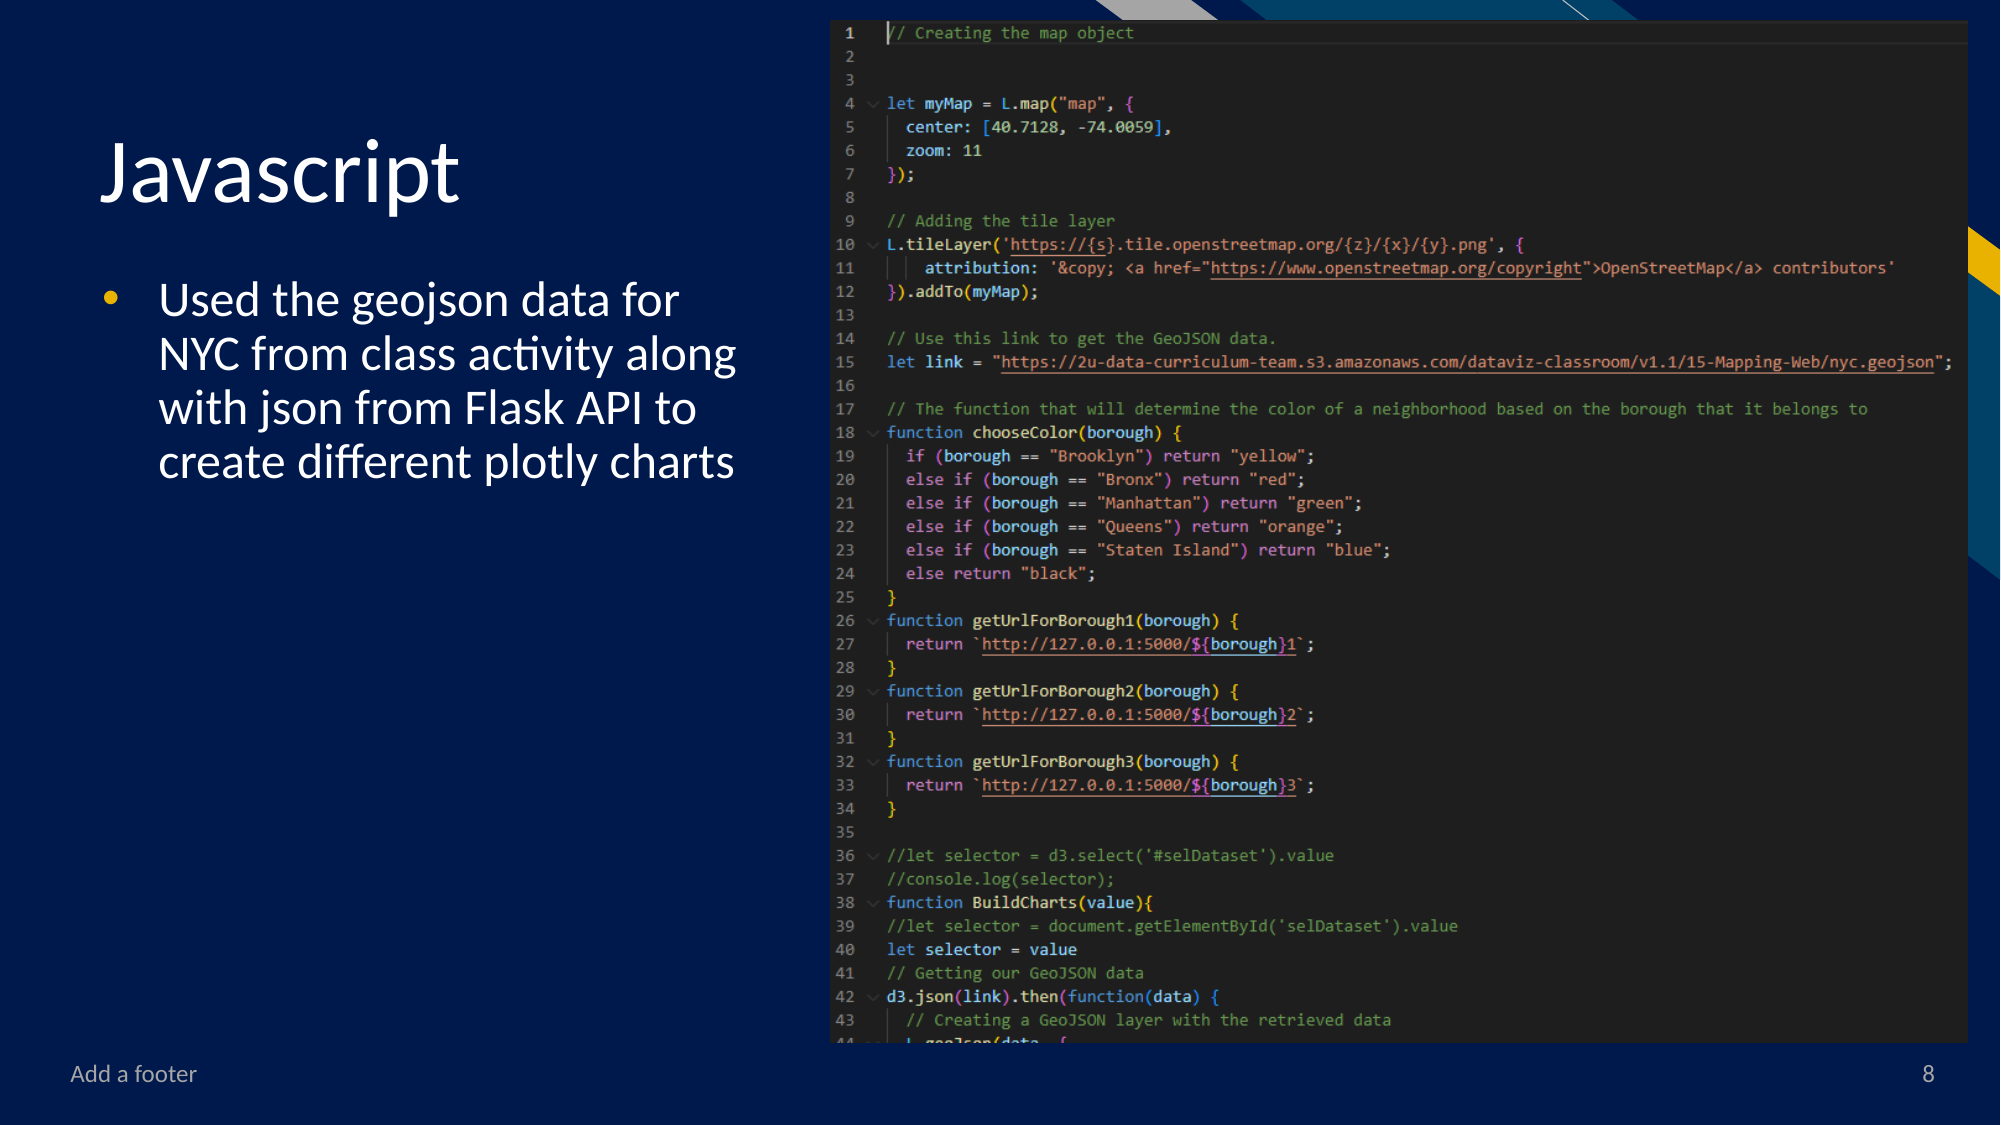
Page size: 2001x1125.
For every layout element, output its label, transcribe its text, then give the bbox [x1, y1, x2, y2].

footer Add a footer [55, 1042, 731, 1103]
text_box Used the geojson data for NYC from class activity along with json from Flask API to create different plotly charts [87, 266, 777, 997]
title Javascript [85, 34, 830, 223]
slide_number 8 [1828, 1043, 1950, 1103]
picture [830, 20, 1968, 1043]
